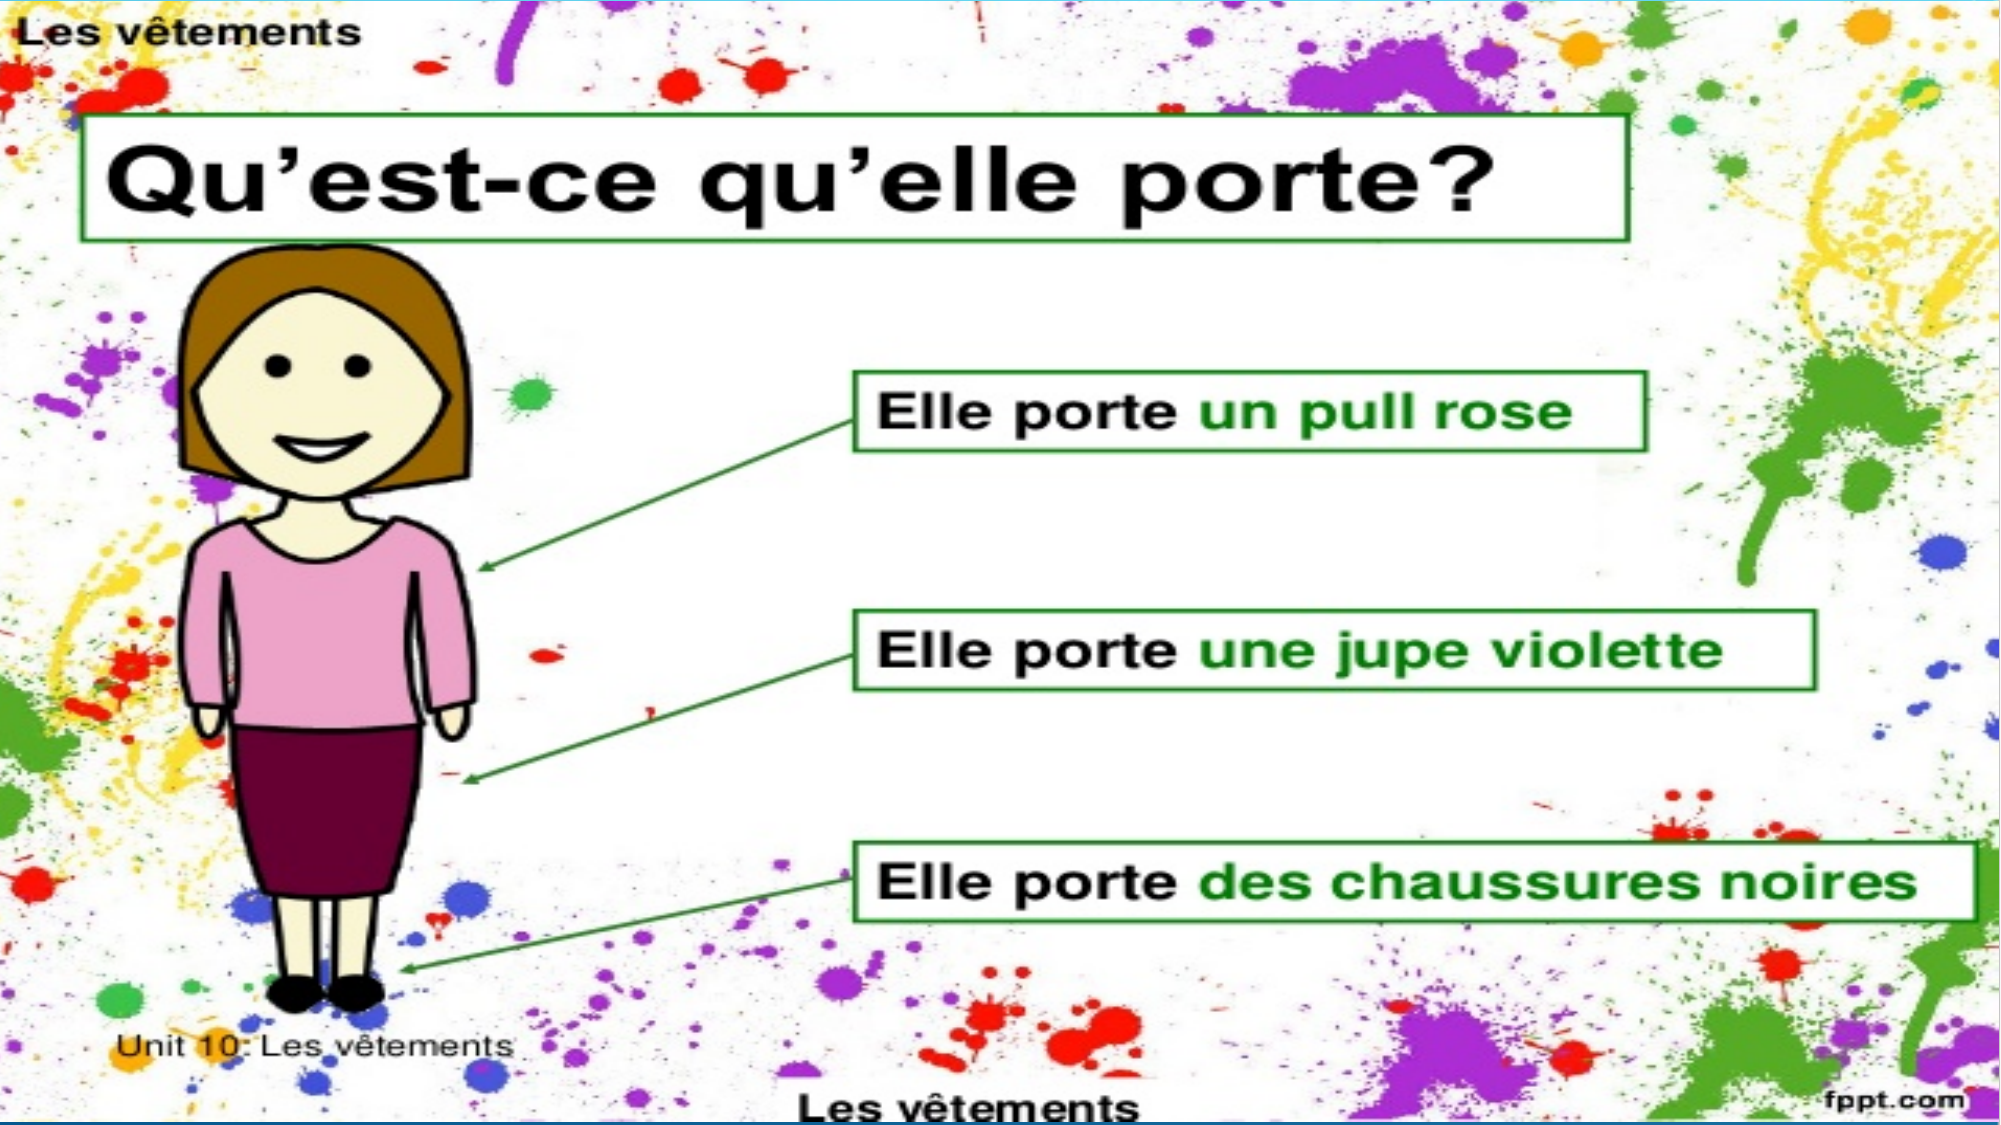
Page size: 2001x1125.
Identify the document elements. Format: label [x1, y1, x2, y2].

list [0, 1, 1998, 1122]
picture [0, 0, 2001, 1125]
